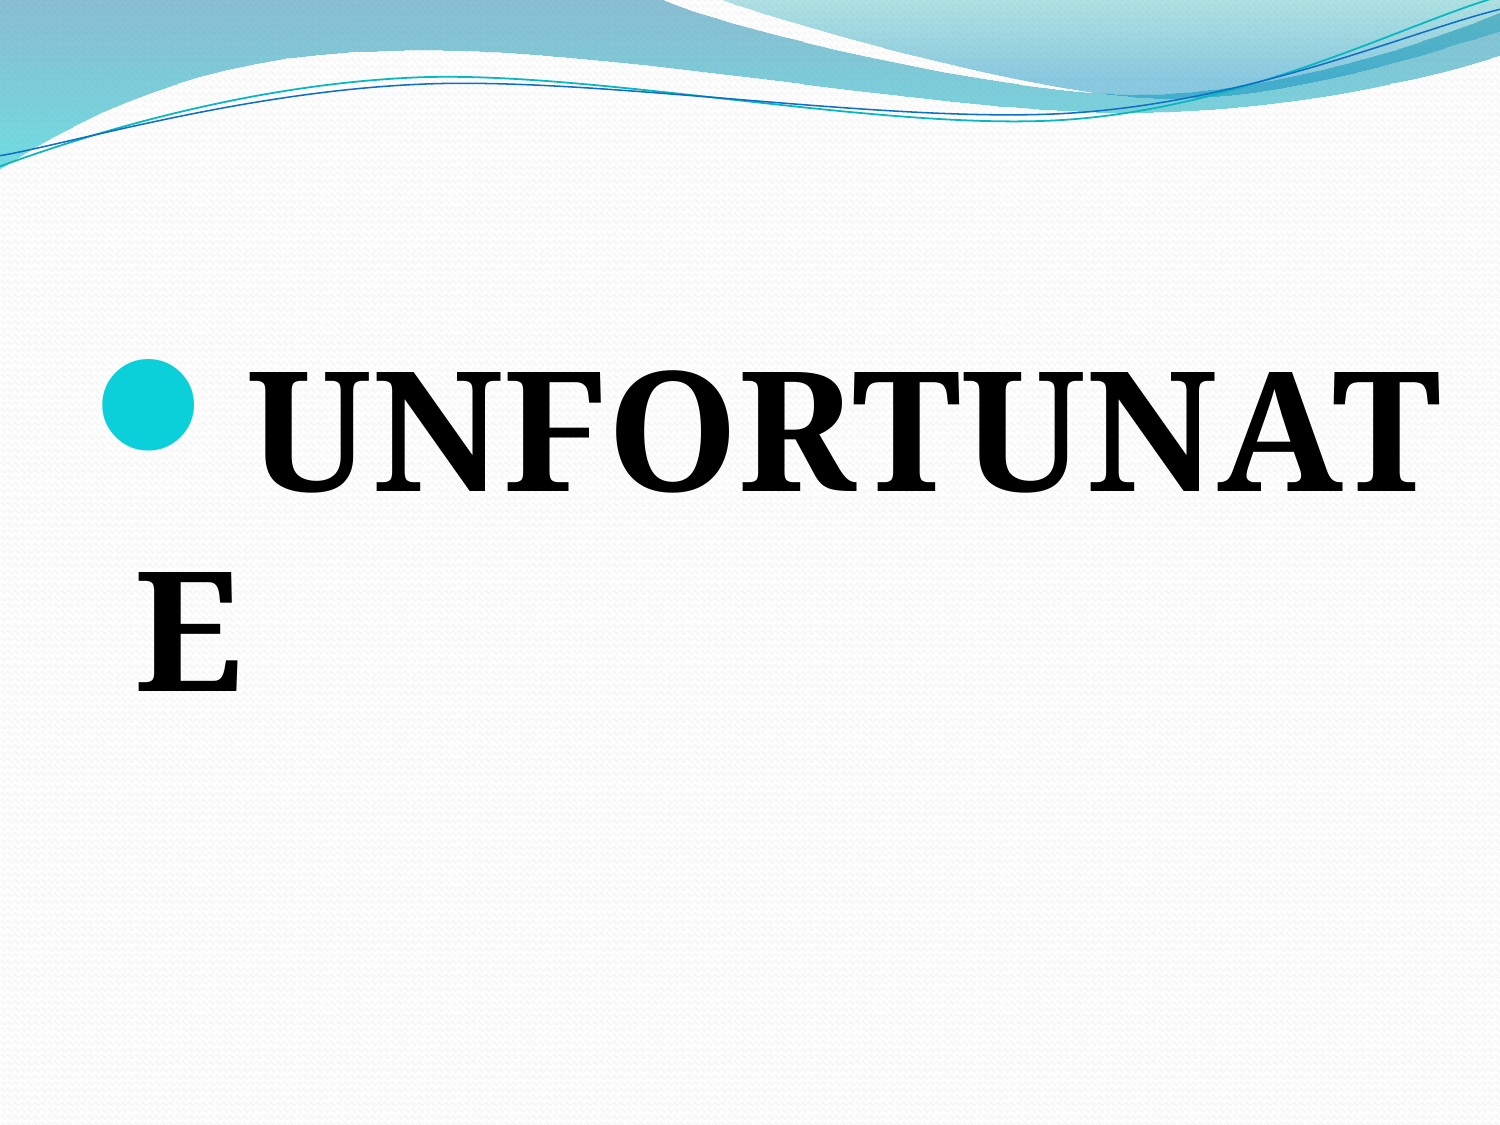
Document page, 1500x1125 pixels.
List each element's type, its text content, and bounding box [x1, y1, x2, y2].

list UNFORTUNATE [75, 317, 1475, 1038]
